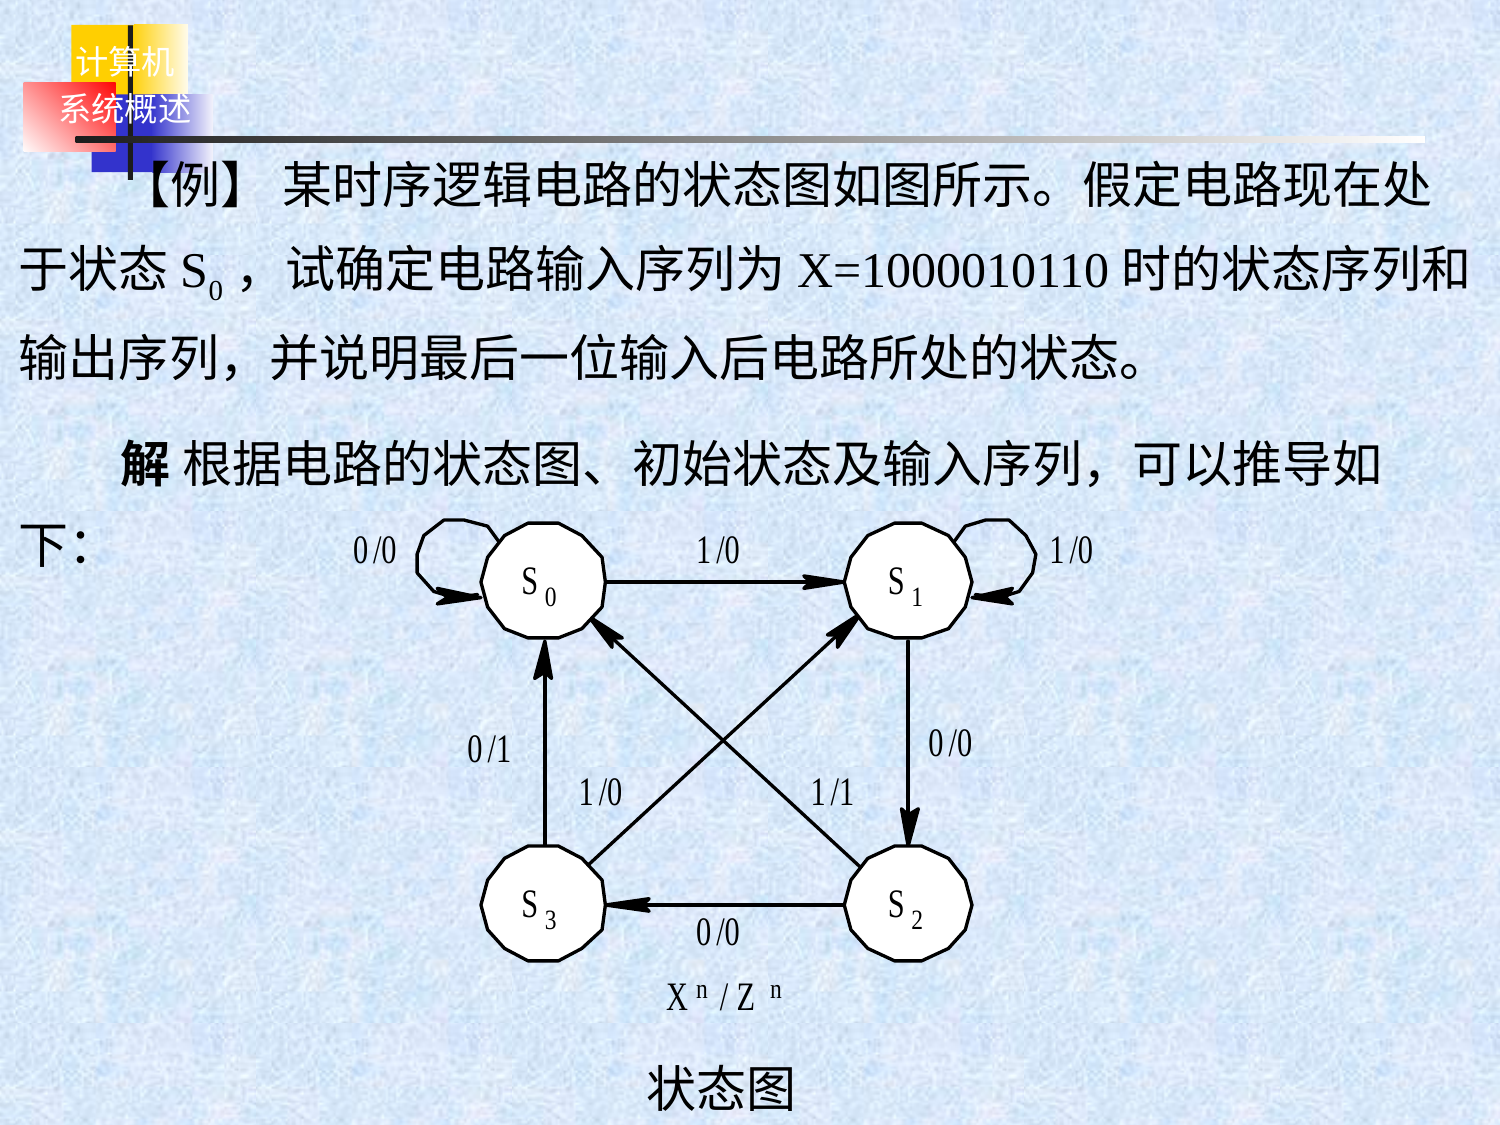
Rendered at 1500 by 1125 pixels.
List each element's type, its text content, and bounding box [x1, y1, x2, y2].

text_box 状态图 [631, 1050, 812, 1125]
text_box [265, 479, 1188, 1042]
picture [0, 0, 1500, 1125]
text_box 【例】 某时序逻辑电路的状态图如图所示。假定电路现在处于状态S0，试确定电路输入序列为X=1000010110时的状态序列和输出序列，并说明最后一位输入后电路所处的状态。 解 根据电路的状态图、初始状态及输入序列，可以推导如下： [4, 125, 1491, 582]
